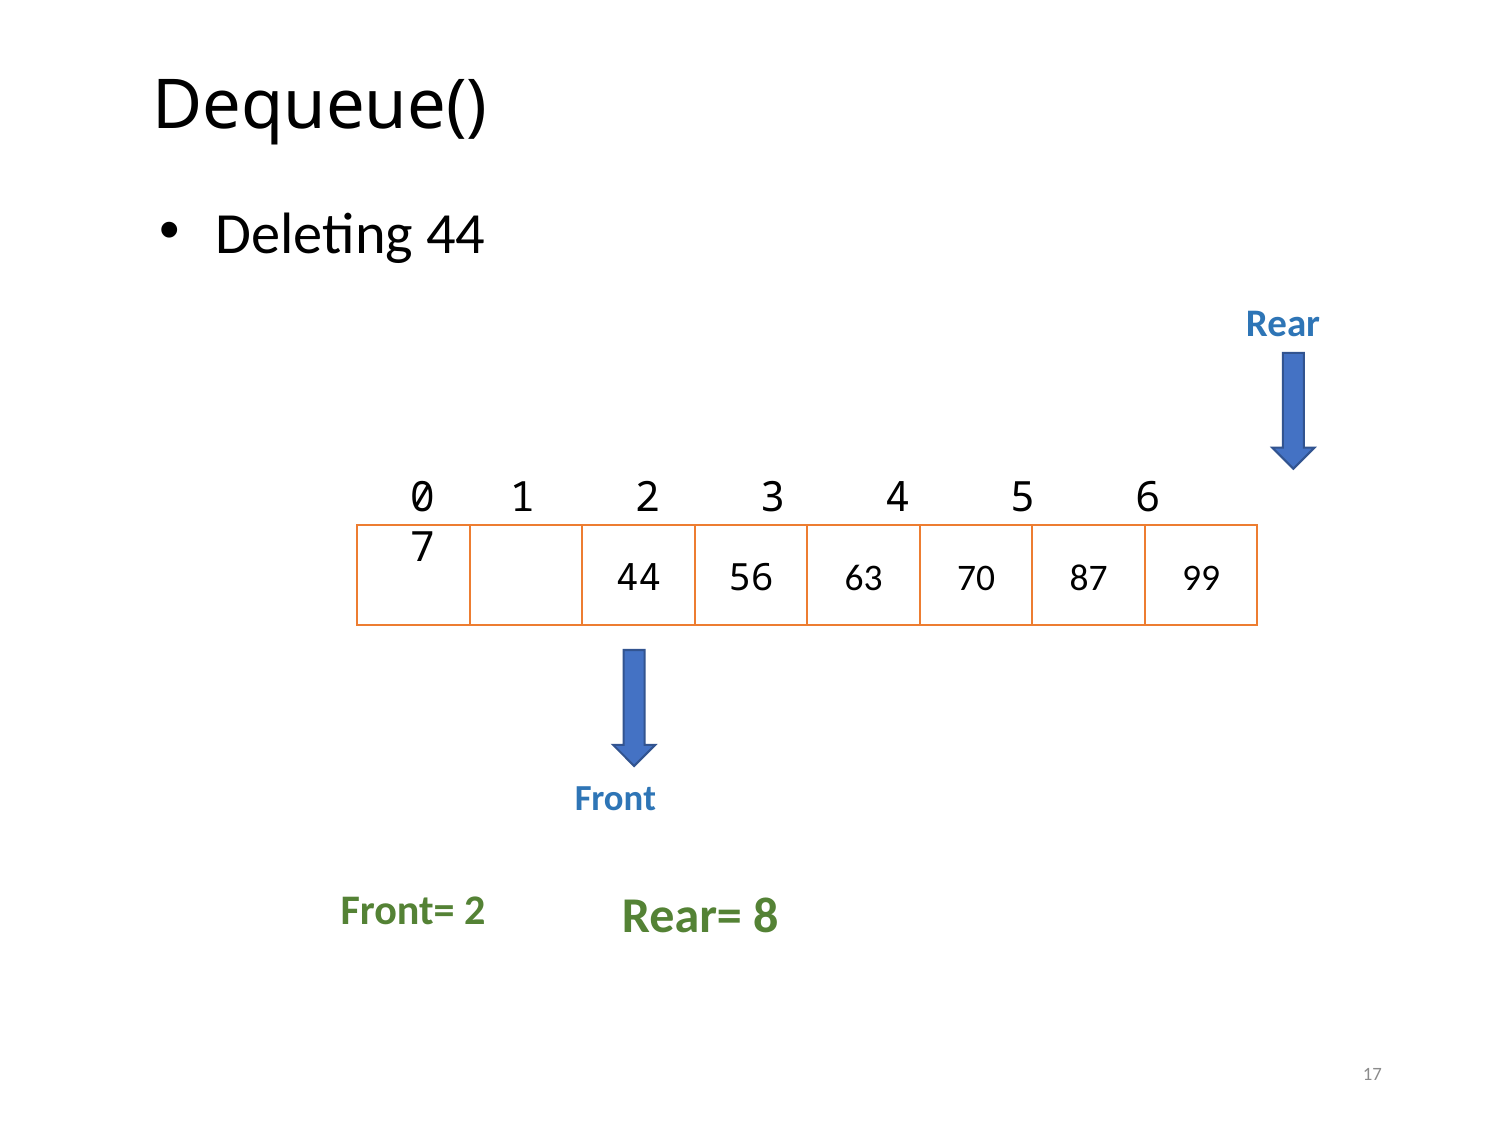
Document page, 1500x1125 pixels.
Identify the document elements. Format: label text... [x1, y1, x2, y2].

text_box [610, 648, 658, 768]
text_box Front= 2 [325, 875, 524, 975]
text_box [1269, 351, 1317, 471]
text_box Rear [1230, 289, 1378, 352]
title Dequeue() [137, 12, 1463, 200]
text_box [54, 462, 1267, 625]
text_box Front [559, 765, 700, 826]
text_box Rear= 8 [606, 875, 805, 975]
slide_number 17 [1059, 1042, 1397, 1103]
text_box Deleting 44 [144, 187, 639, 269]
